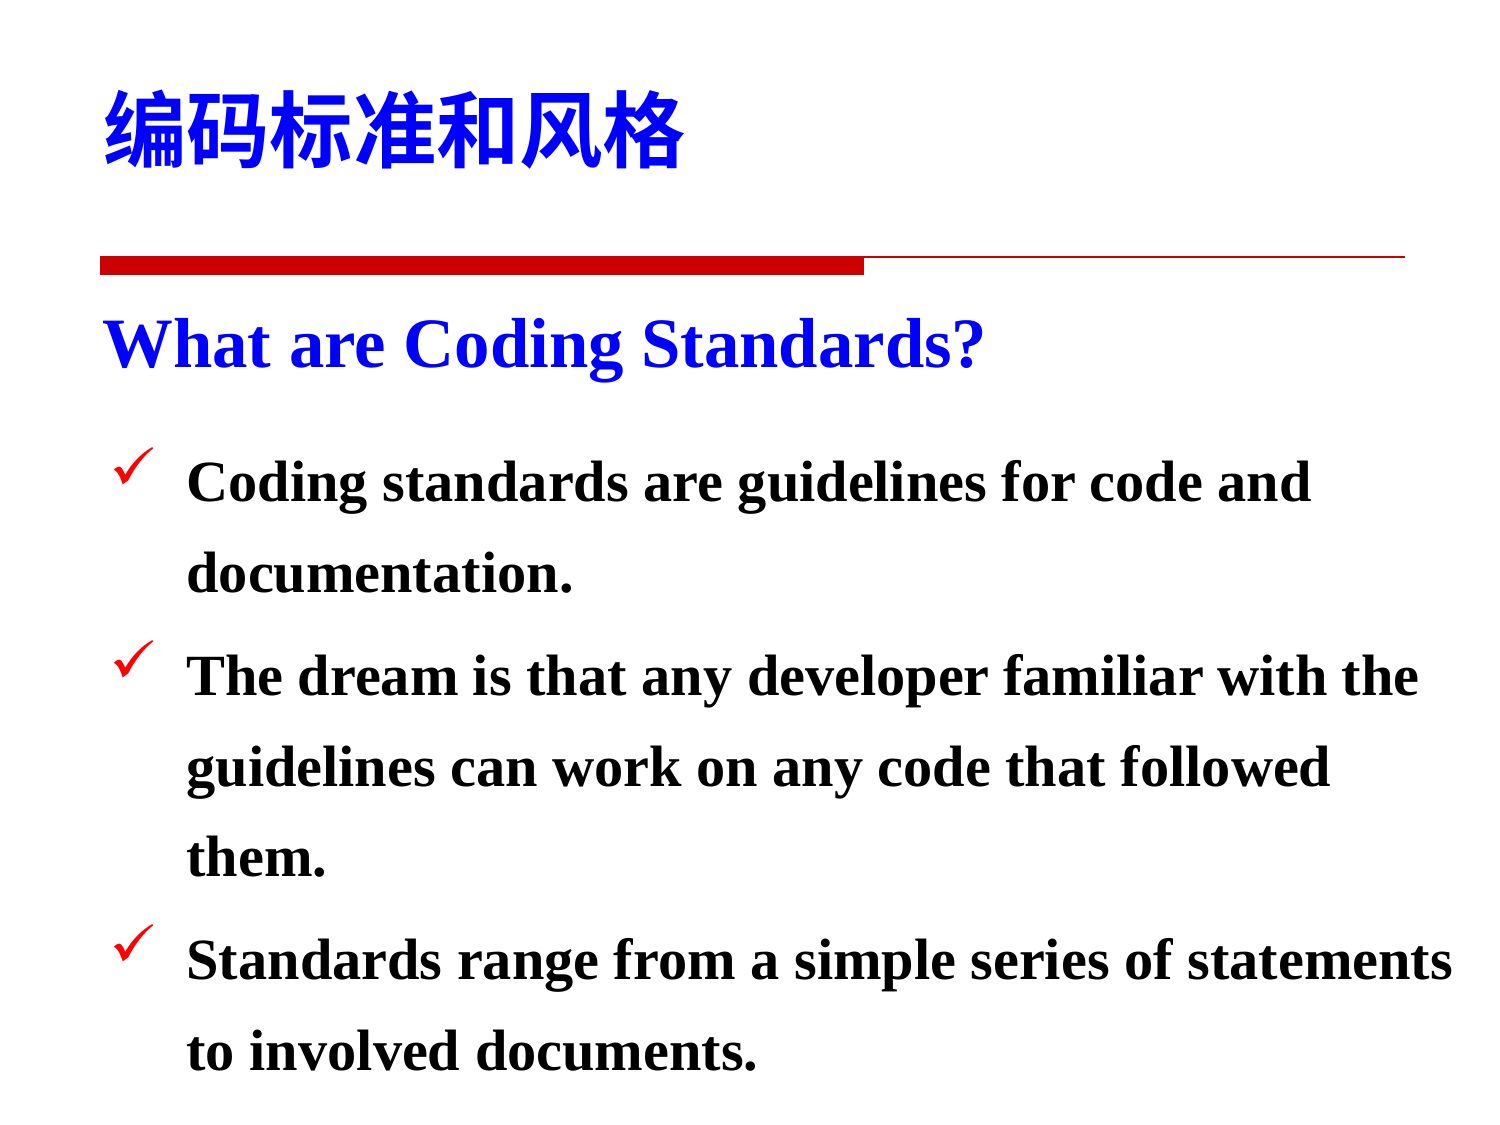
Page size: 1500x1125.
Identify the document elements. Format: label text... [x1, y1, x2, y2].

text_box What are Coding Standards? [87, 245, 1363, 433]
text_box 编码标准和风格 [88, 82, 702, 188]
text_box Coding standards are guidelines for code and documentation. The dream is that any developer familiar with the guidelines can work on any code that followed them. Standards range from a simple series of statements to involved documents. [94, 414, 1500, 1090]
